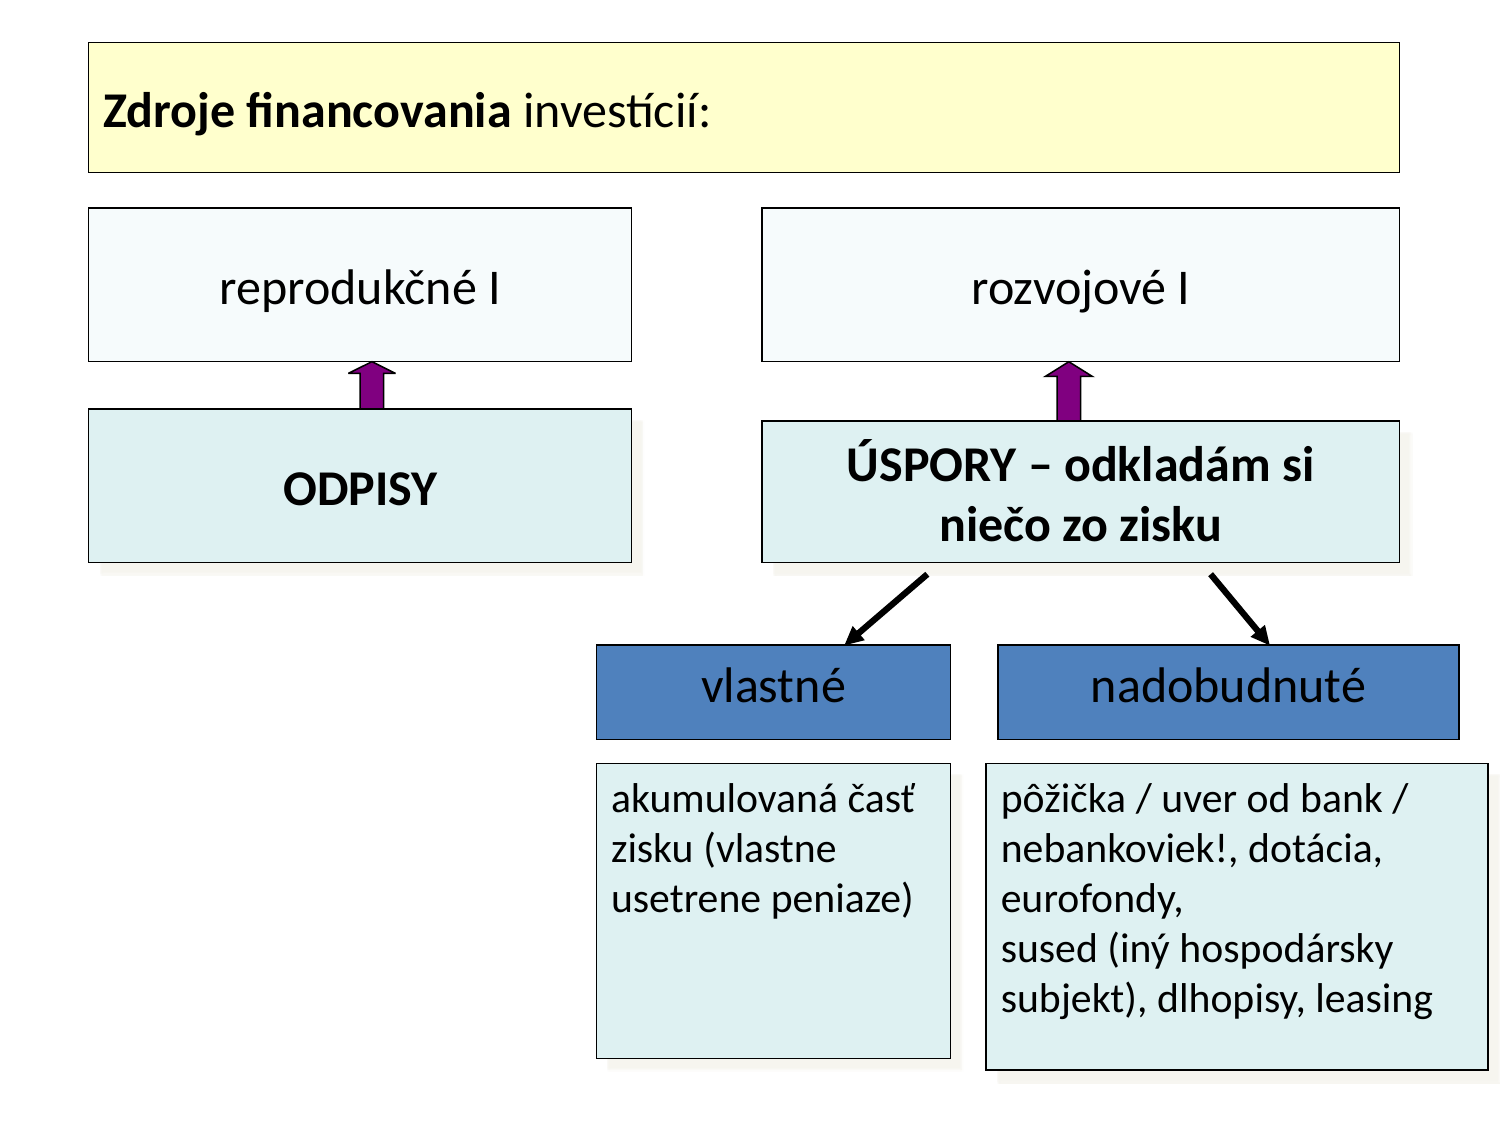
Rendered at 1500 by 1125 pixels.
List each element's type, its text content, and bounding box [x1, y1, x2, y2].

text_box nadobudnuté [998, 645, 1459, 740]
text_box akumulovaná časť zisku (vlastne usetrene peniaze) [596, 763, 951, 1059]
text_box ÚSPORY – odkladám si niečo zo zisku [761, 420, 1400, 563]
text_box [844, 574, 928, 645]
text_box [1045, 361, 1093, 421]
text_box reprodukčné I [88, 207, 632, 362]
text_box rozvojové I [761, 207, 1400, 362]
text_box pôžička / uver od bank / nebankoviek!, dotácia, eurofondy, sused (iný hospodársky subjekt), dlhopisy, leasing [986, 763, 1488, 1071]
text_box ODPISY [88, 408, 632, 563]
text_box [348, 361, 396, 409]
text_box Zdroje financovania investícií: [88, 42, 1400, 173]
text_box [1210, 574, 1270, 645]
text_box vlastné [596, 645, 951, 740]
